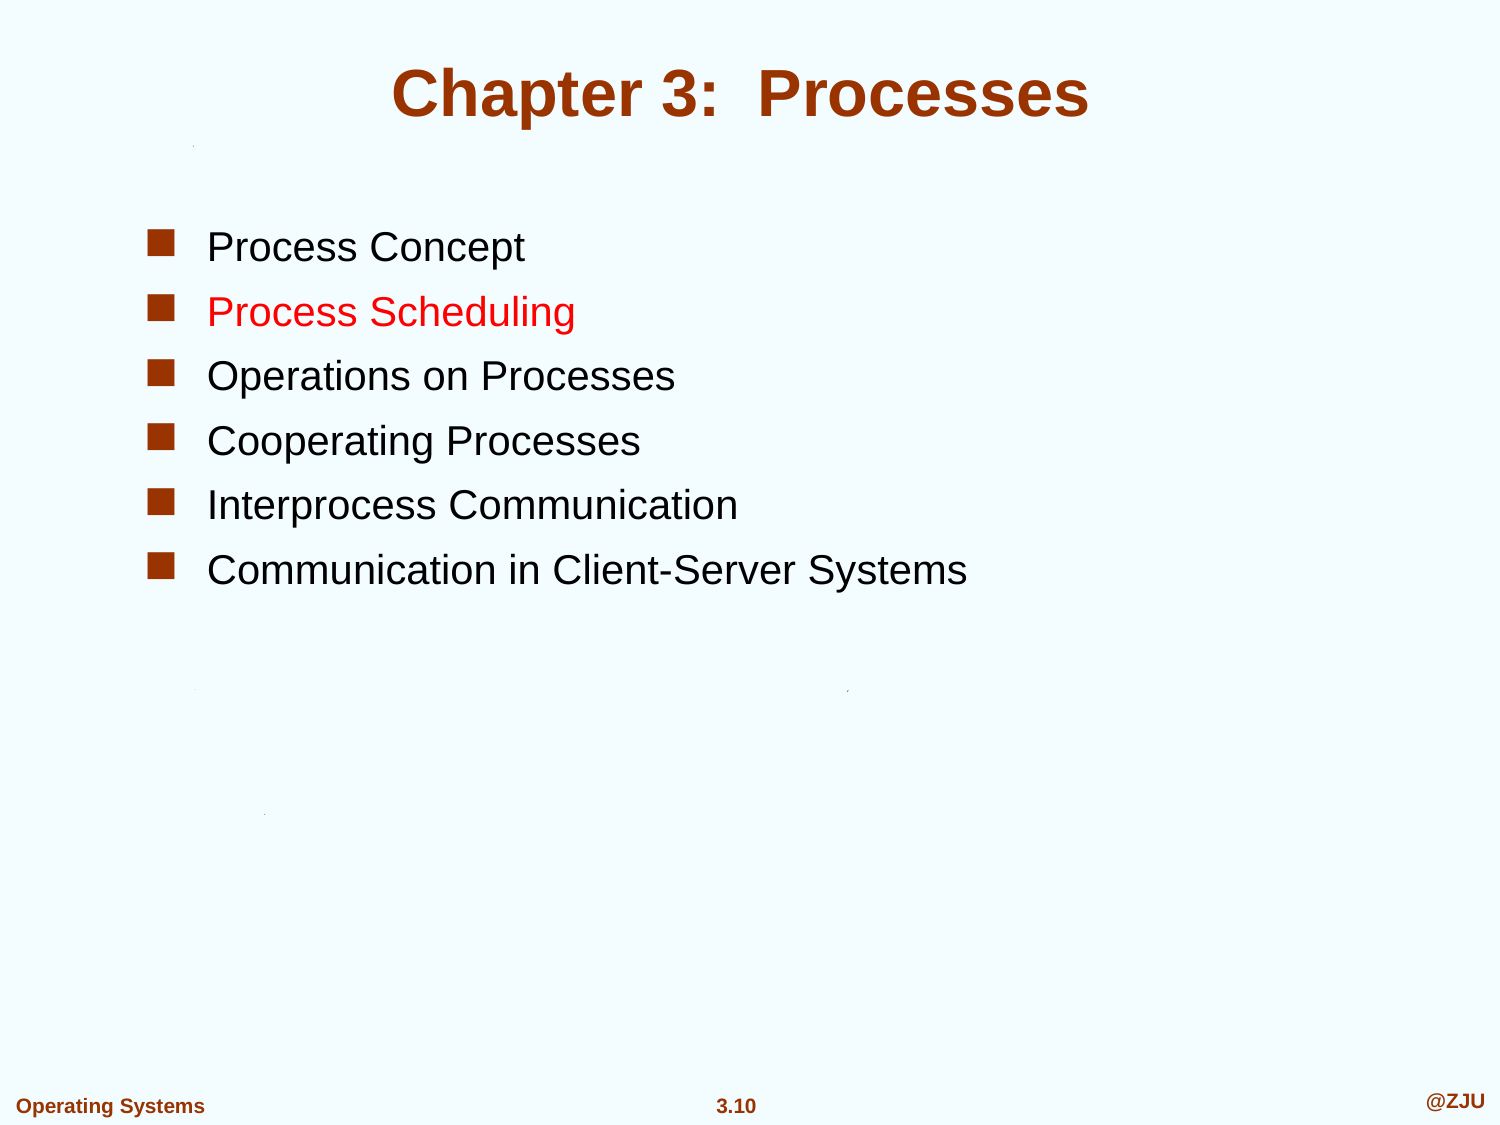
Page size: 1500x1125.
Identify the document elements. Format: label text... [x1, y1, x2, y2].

title Chapter 3: Processes [151, 37, 1331, 138]
list Process Concept Process Scheduling Operations on Processes Cooperating Processes Interprocess Communication Communication in Client-Server Systems [135, 212, 1216, 833]
